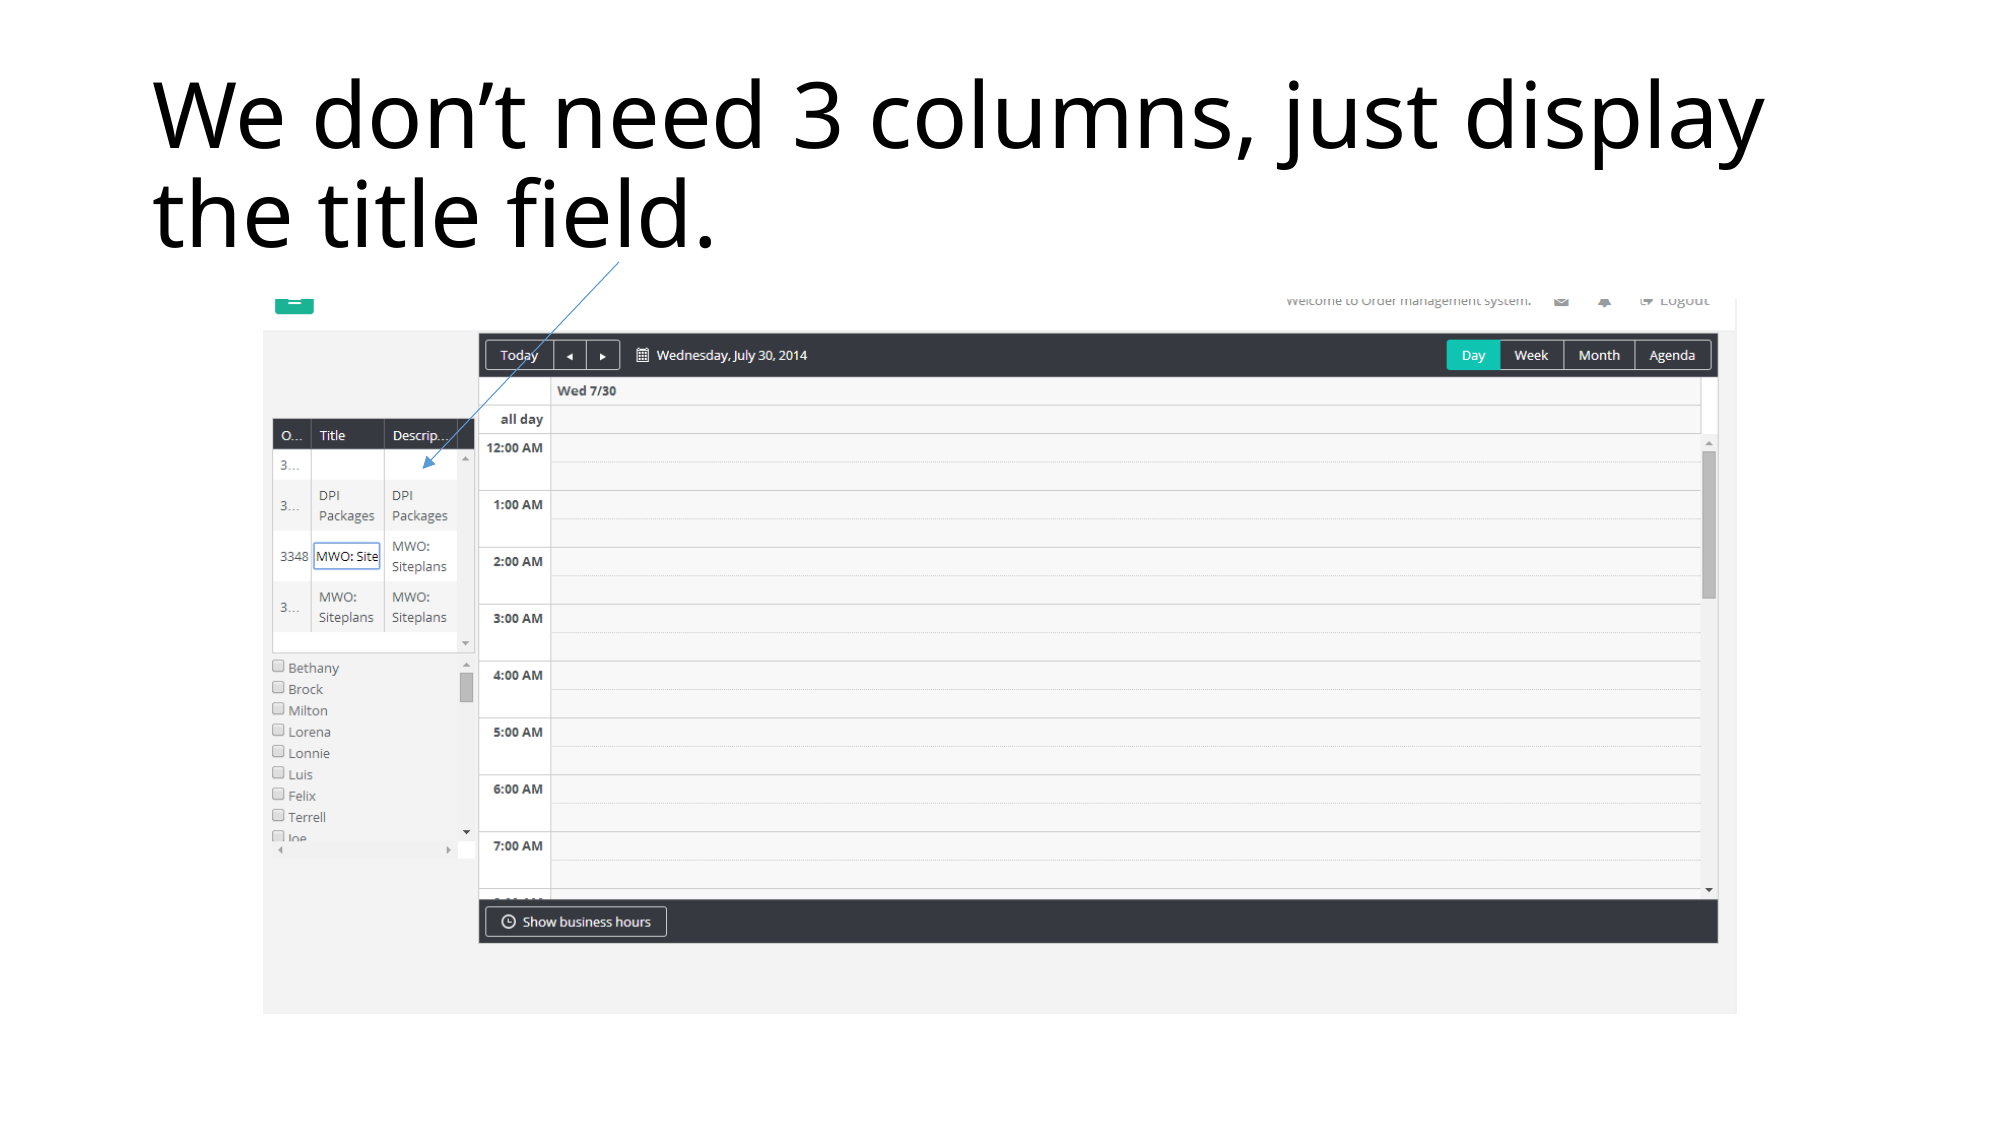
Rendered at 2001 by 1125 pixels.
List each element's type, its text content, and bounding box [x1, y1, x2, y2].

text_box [422, 261, 619, 469]
title We don’t need 3 columns, just display the title field. [137, 59, 1863, 278]
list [263, 299, 1737, 1014]
